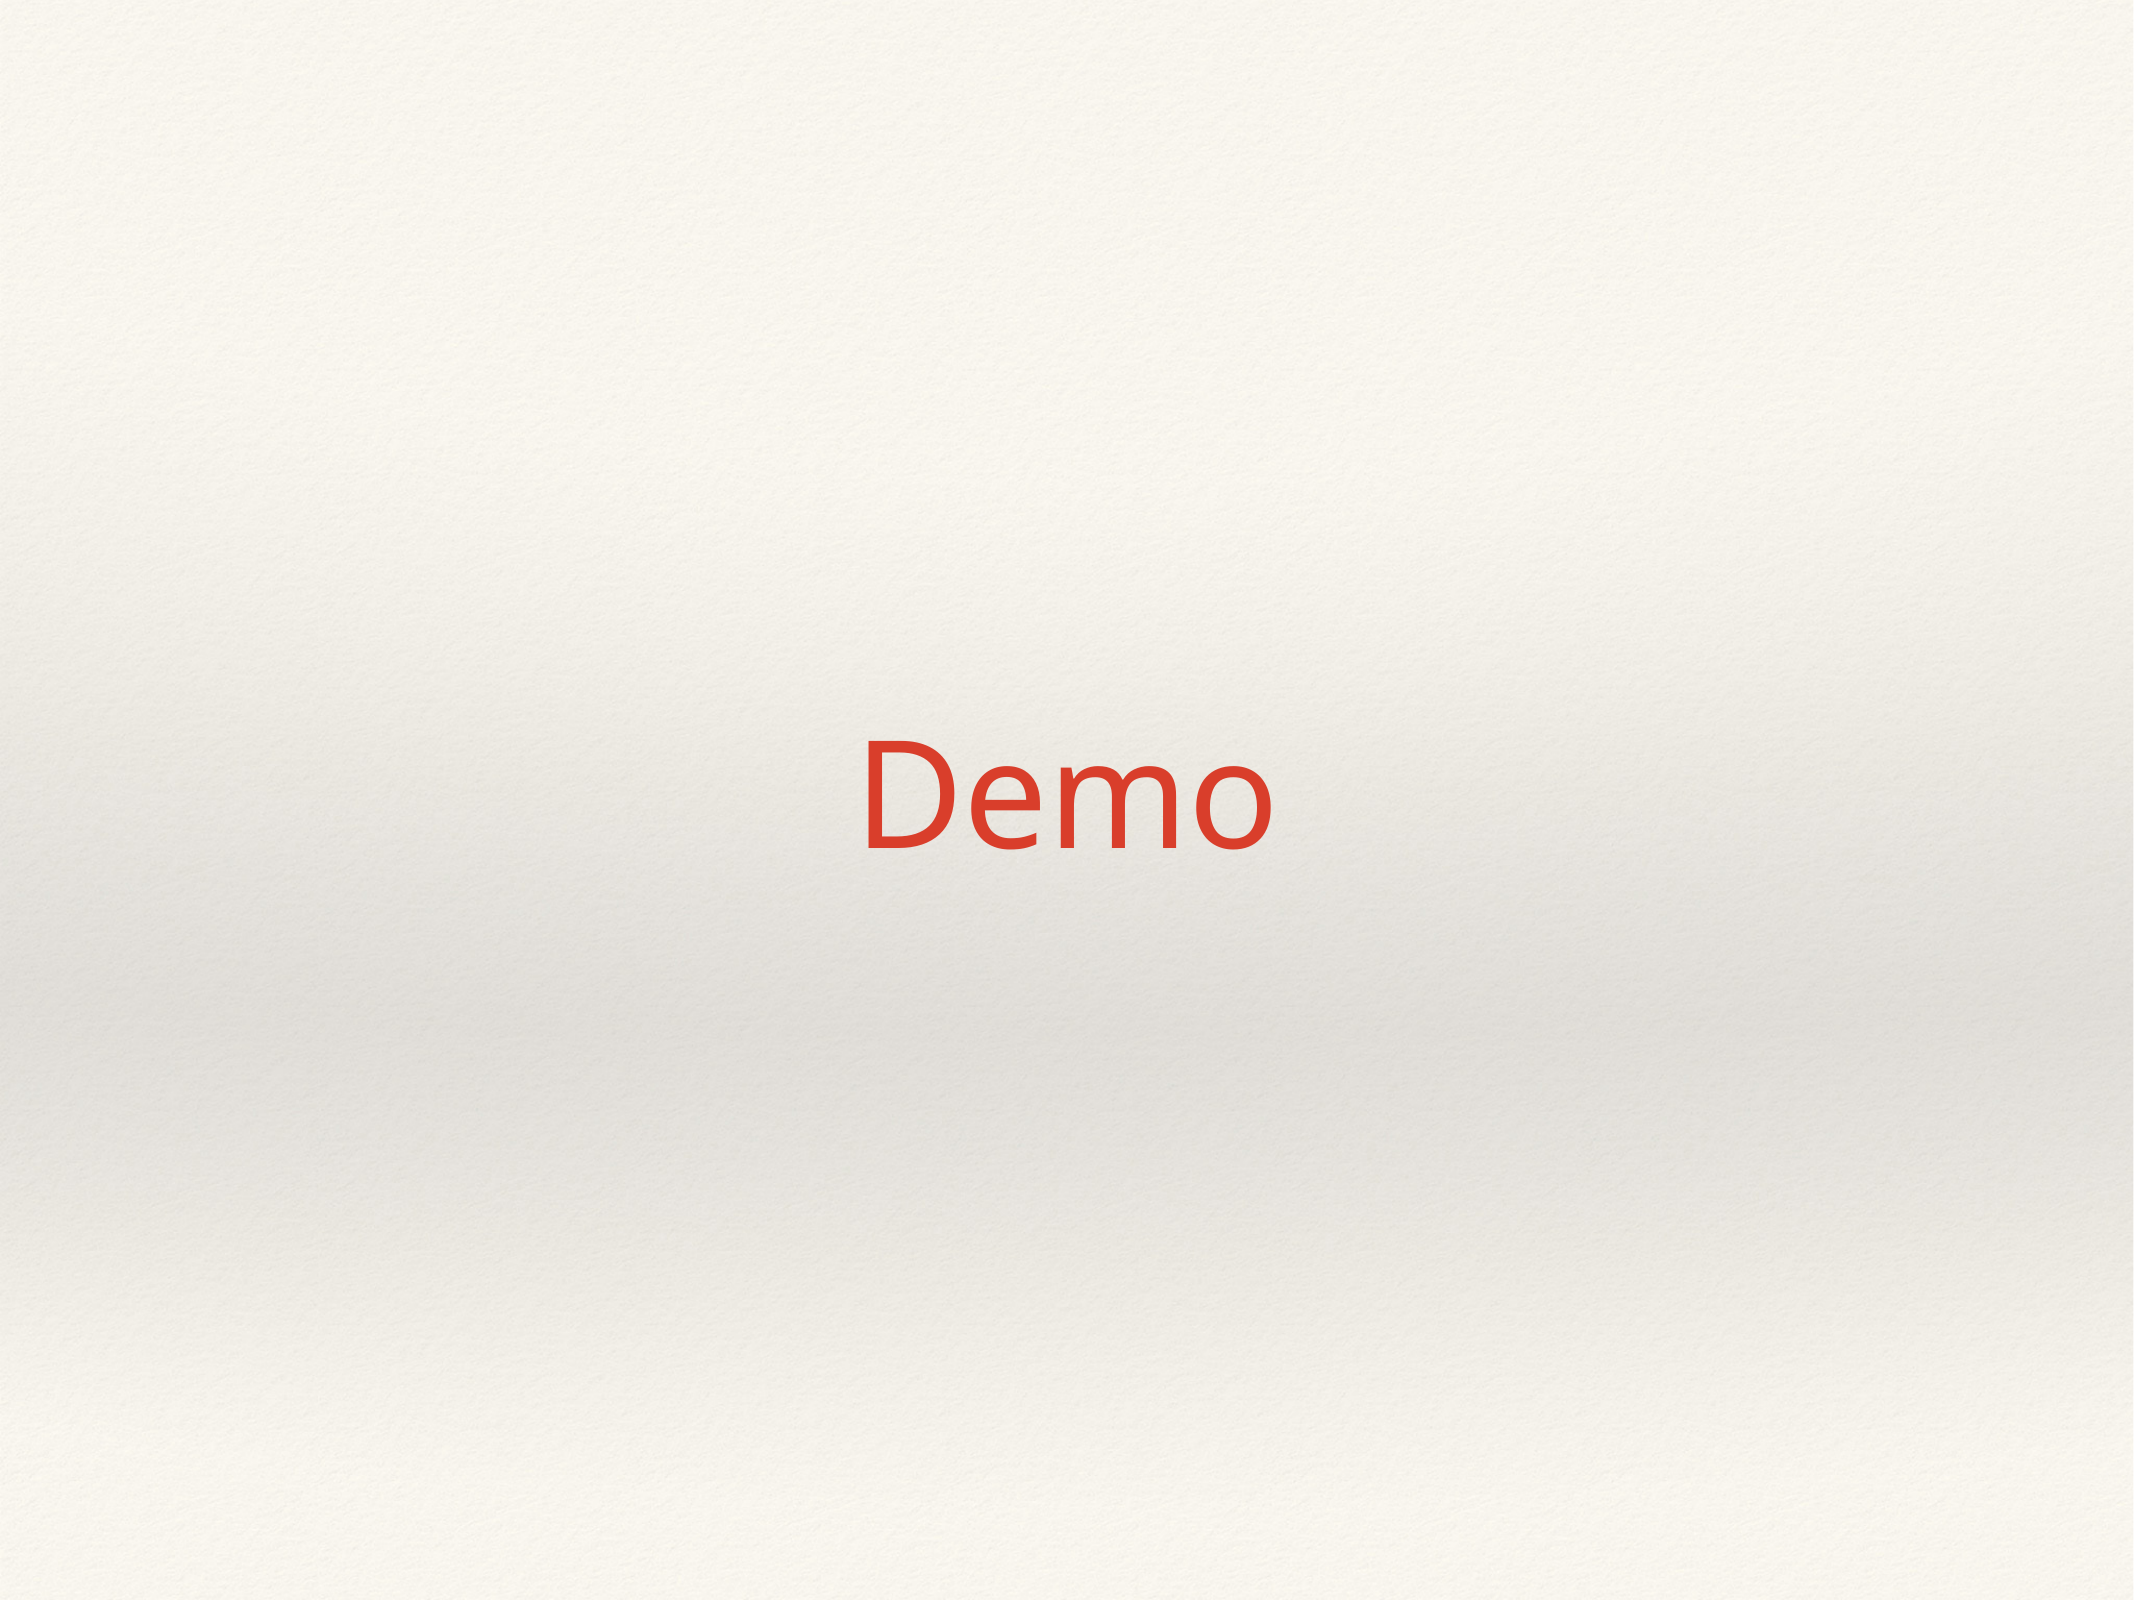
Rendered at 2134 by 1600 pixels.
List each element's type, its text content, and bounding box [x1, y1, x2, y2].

text_box Demo [845, 710, 1288, 890]
picture [0, 0, 2134, 1600]
